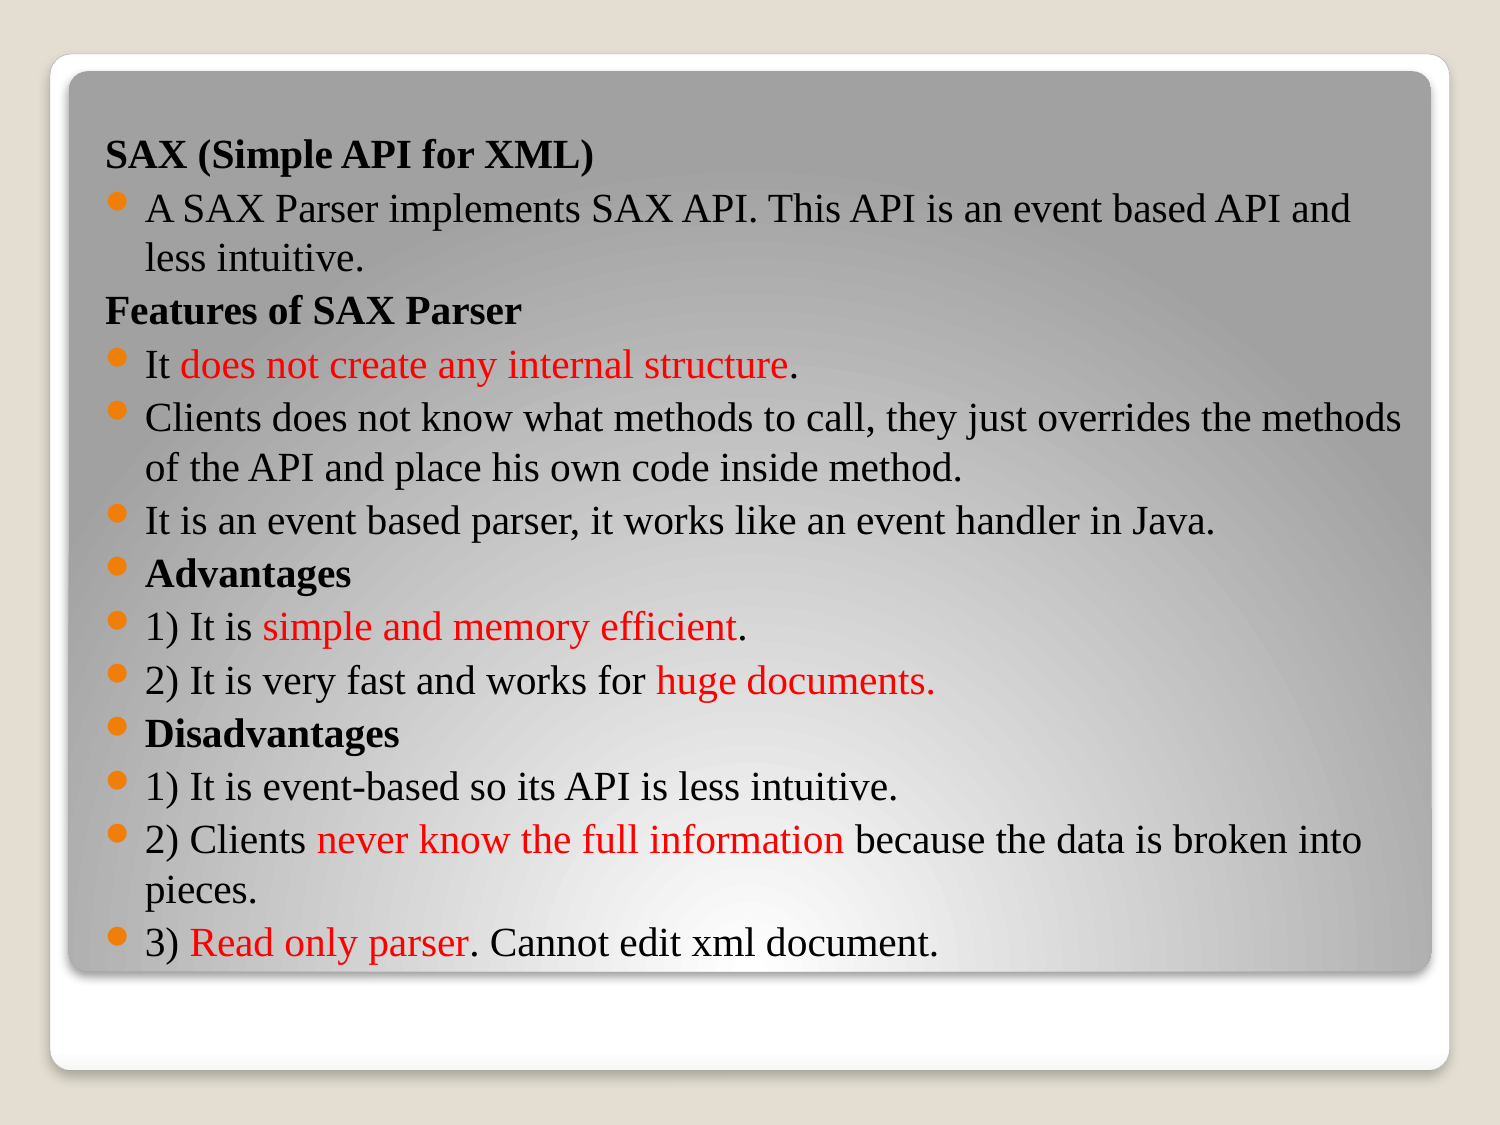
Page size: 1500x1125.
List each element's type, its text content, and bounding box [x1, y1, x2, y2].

list SAX (Simple API for XML) A SAX Parser implements SAX API. This API is an event based API and less intuitive. Features of SAX Parser It does not create any internal structure. Clients does not know what methods to call, they just overrides the methods of the API and place his own code inside method. It is an event based parser, it works like an event handler in Java. Advantages 1) It is simple and memory efficient. 2) It is very fast and works for huge documents. Disadvantages 1) It is event-based so its API is less intuitive. 2) Clients never know the full information because the data is broken into pieces. 3) Read only parser. Cannot edit xml document. [75, 112, 1425, 980]
